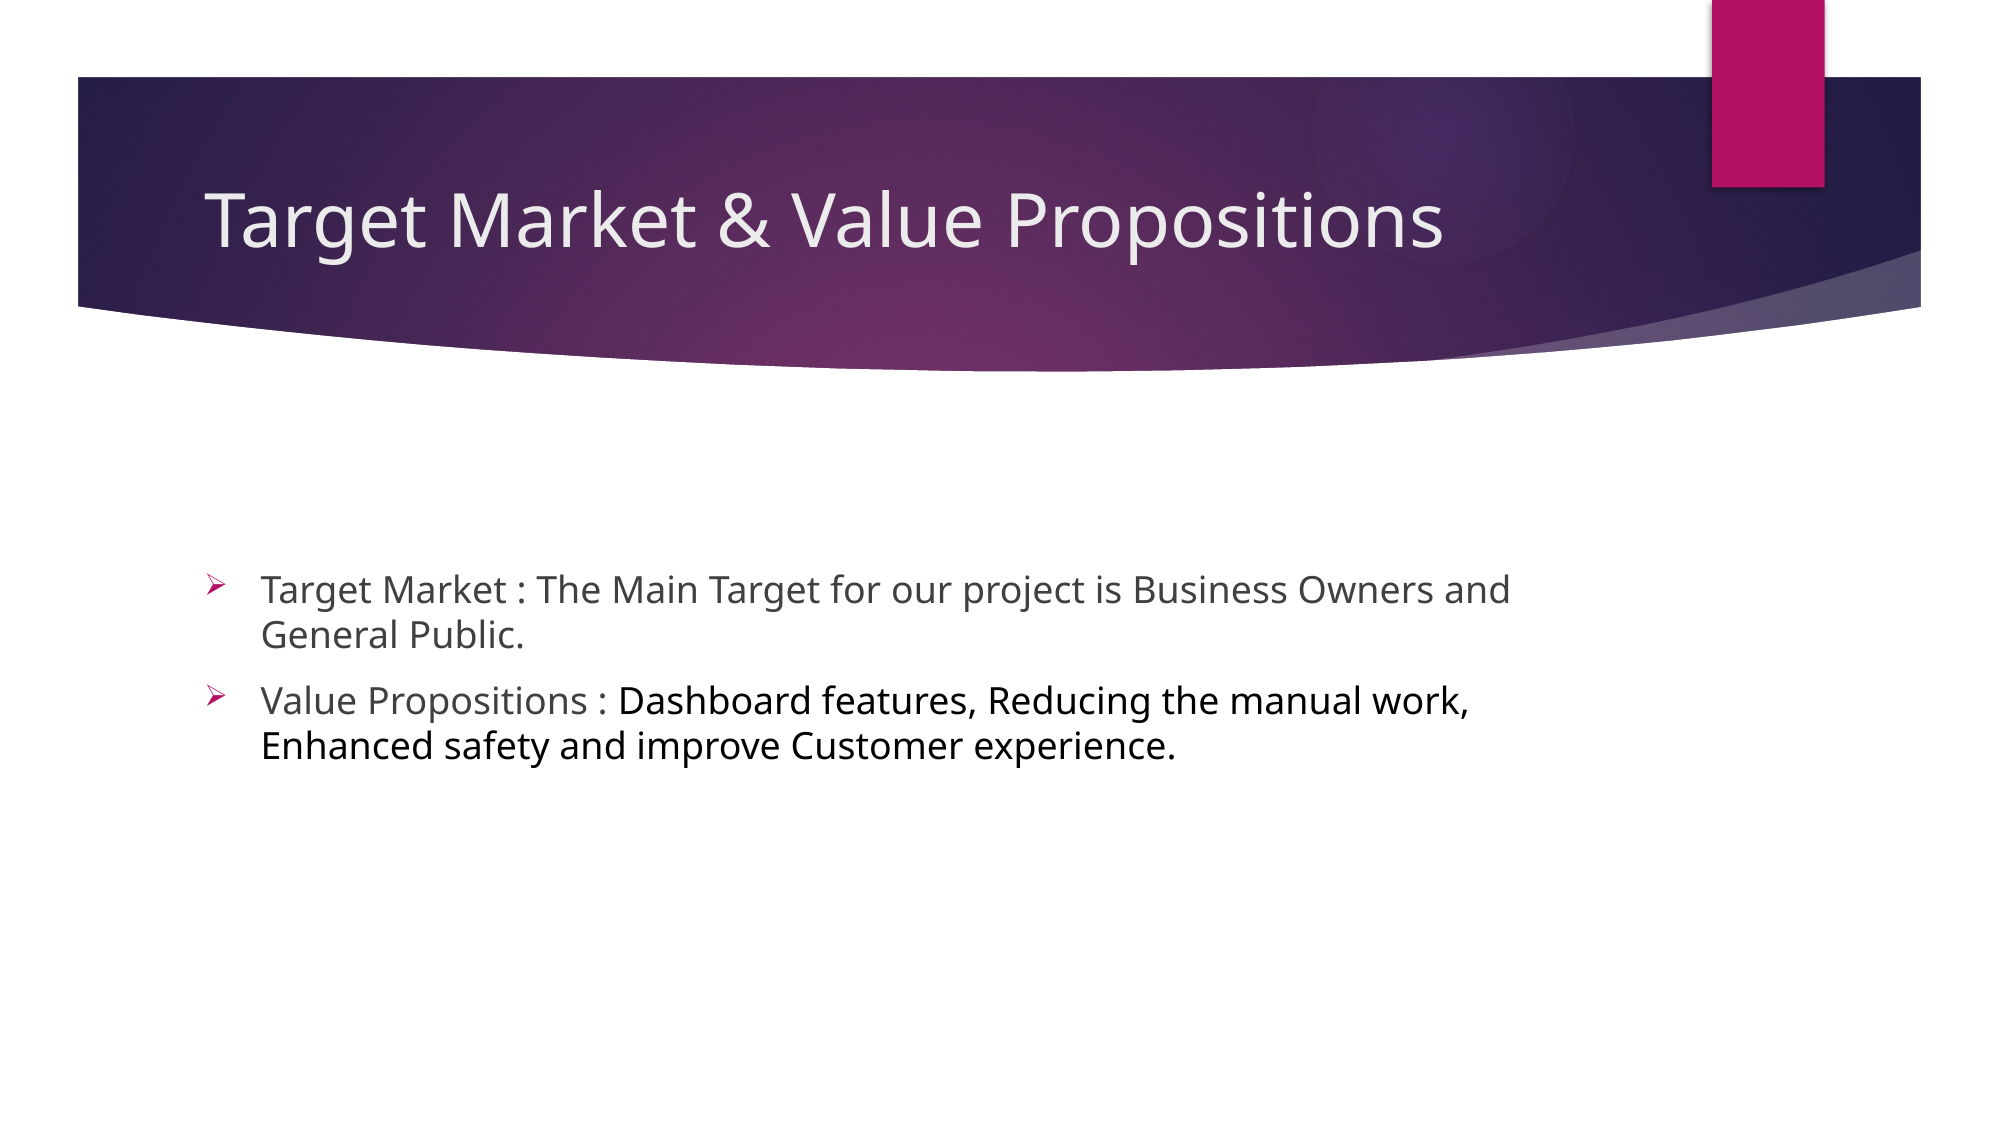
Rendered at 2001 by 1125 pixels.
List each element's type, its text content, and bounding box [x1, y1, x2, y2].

list Target Market : The Main Target for our project is Business Owners and General Public. Value Propositions : Dashboard features, Reducing the manual work, Enhanced safety and improve Customer experience. [189, 427, 1638, 988]
title Target Market & Value Propositions [189, 159, 1627, 276]
